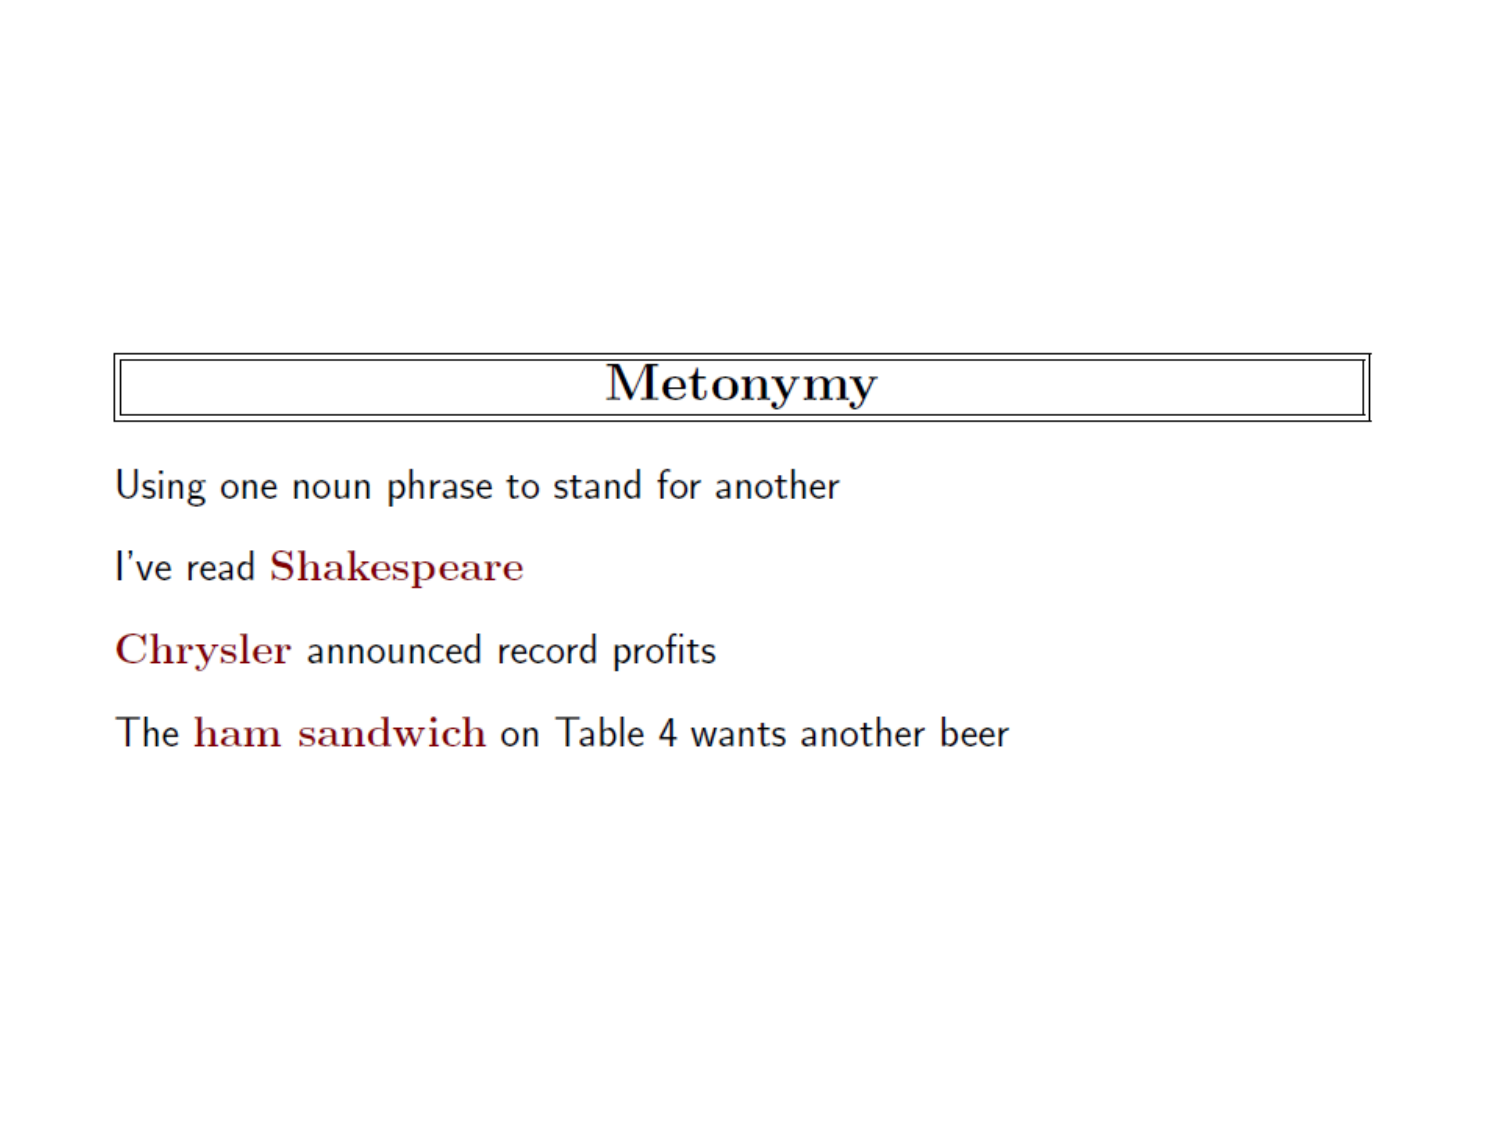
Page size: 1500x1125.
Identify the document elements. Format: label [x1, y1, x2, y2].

picture [105, 336, 1394, 789]
